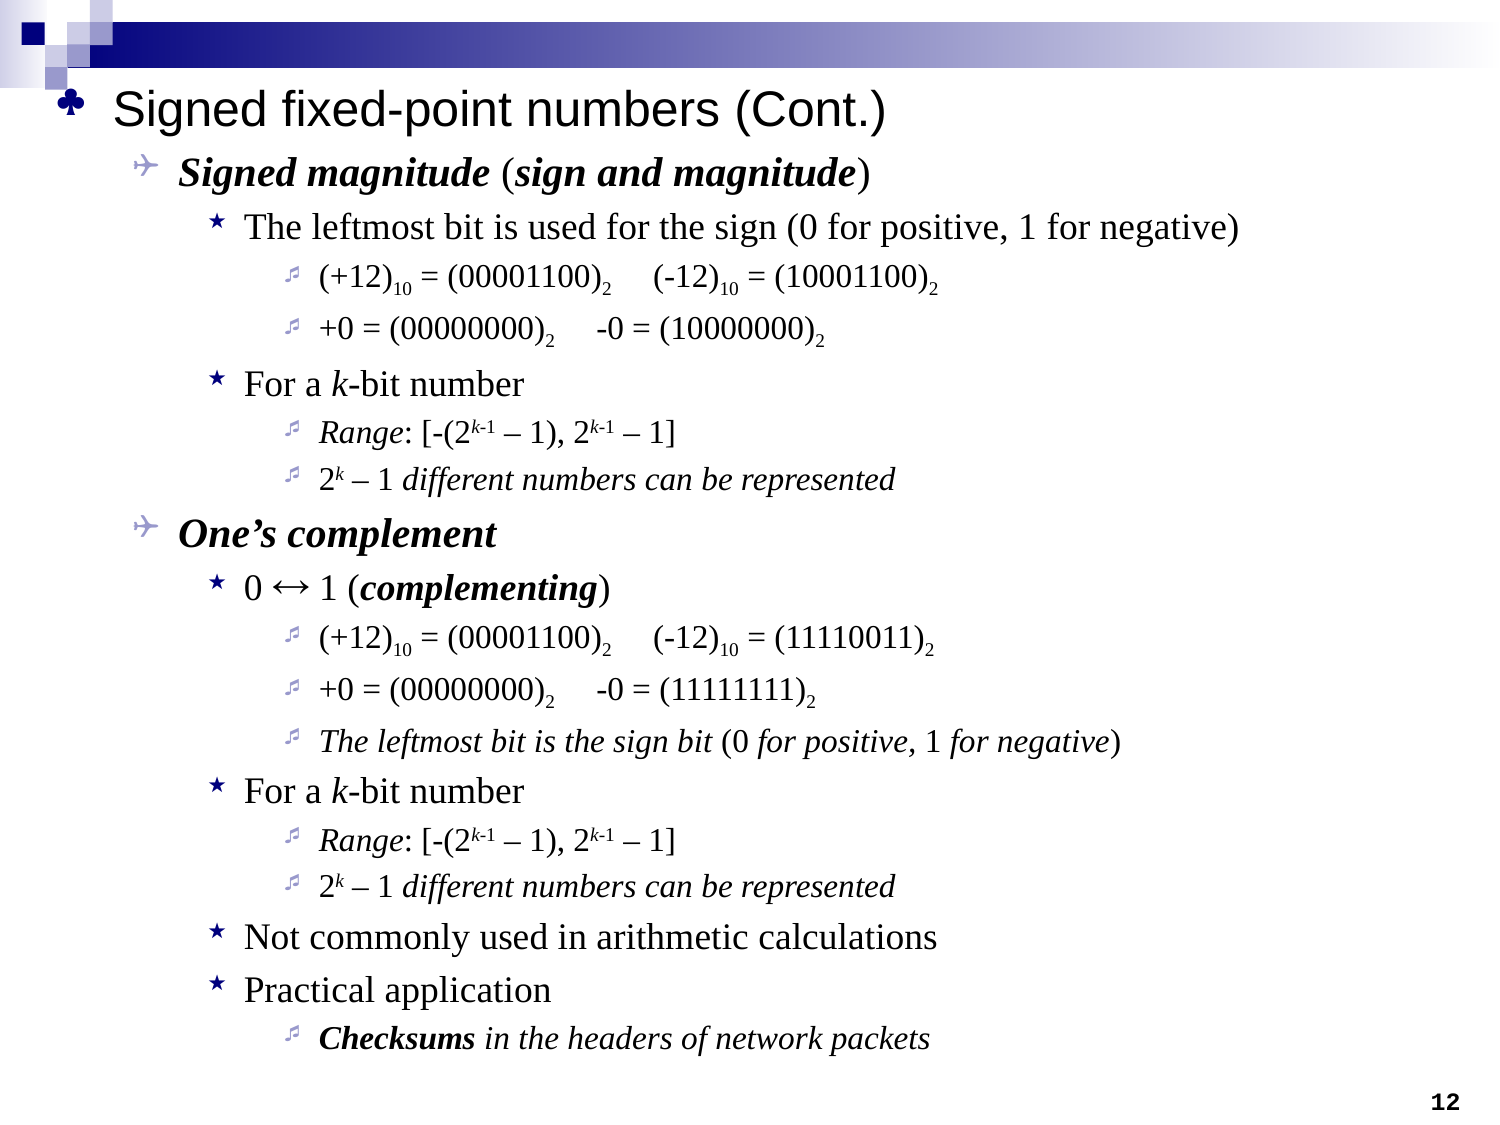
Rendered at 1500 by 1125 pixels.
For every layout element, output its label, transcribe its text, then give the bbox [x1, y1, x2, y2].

list Signed fixed-point numbers (Cont.) Signed magnitude (sign and magnitude) The leftmost bit is used for the sign (0 for positive, 1 for negative) (+12)10 = (00001100)2 (-12)10 = (10001100)2 +0 = (00000000)2 -0 = (10000000)2 For a k-bit number Range: [-(2k-1 – 1), 2k-1 – 1] 2k – 1 different numbers can be represented One’s complement 0  1 (complementing) (+12)10 = (00001100)2 (-12)10 = (11110011)2 +0 = (00000000)2 -0 = (11111111)2 The leftmost bit is the sign bit (0 for positive, 1 for negative) For a k-bit number Range: [-(2k-1 – 1), 2k-1 – 1] 2k – 1 different numbers can be represented Not commonly used in arithmetic calculations Practical application Checksums in the headers of network packets [41, 69, 1471, 1096]
slide_number 12 [1393, 1082, 1498, 1118]
